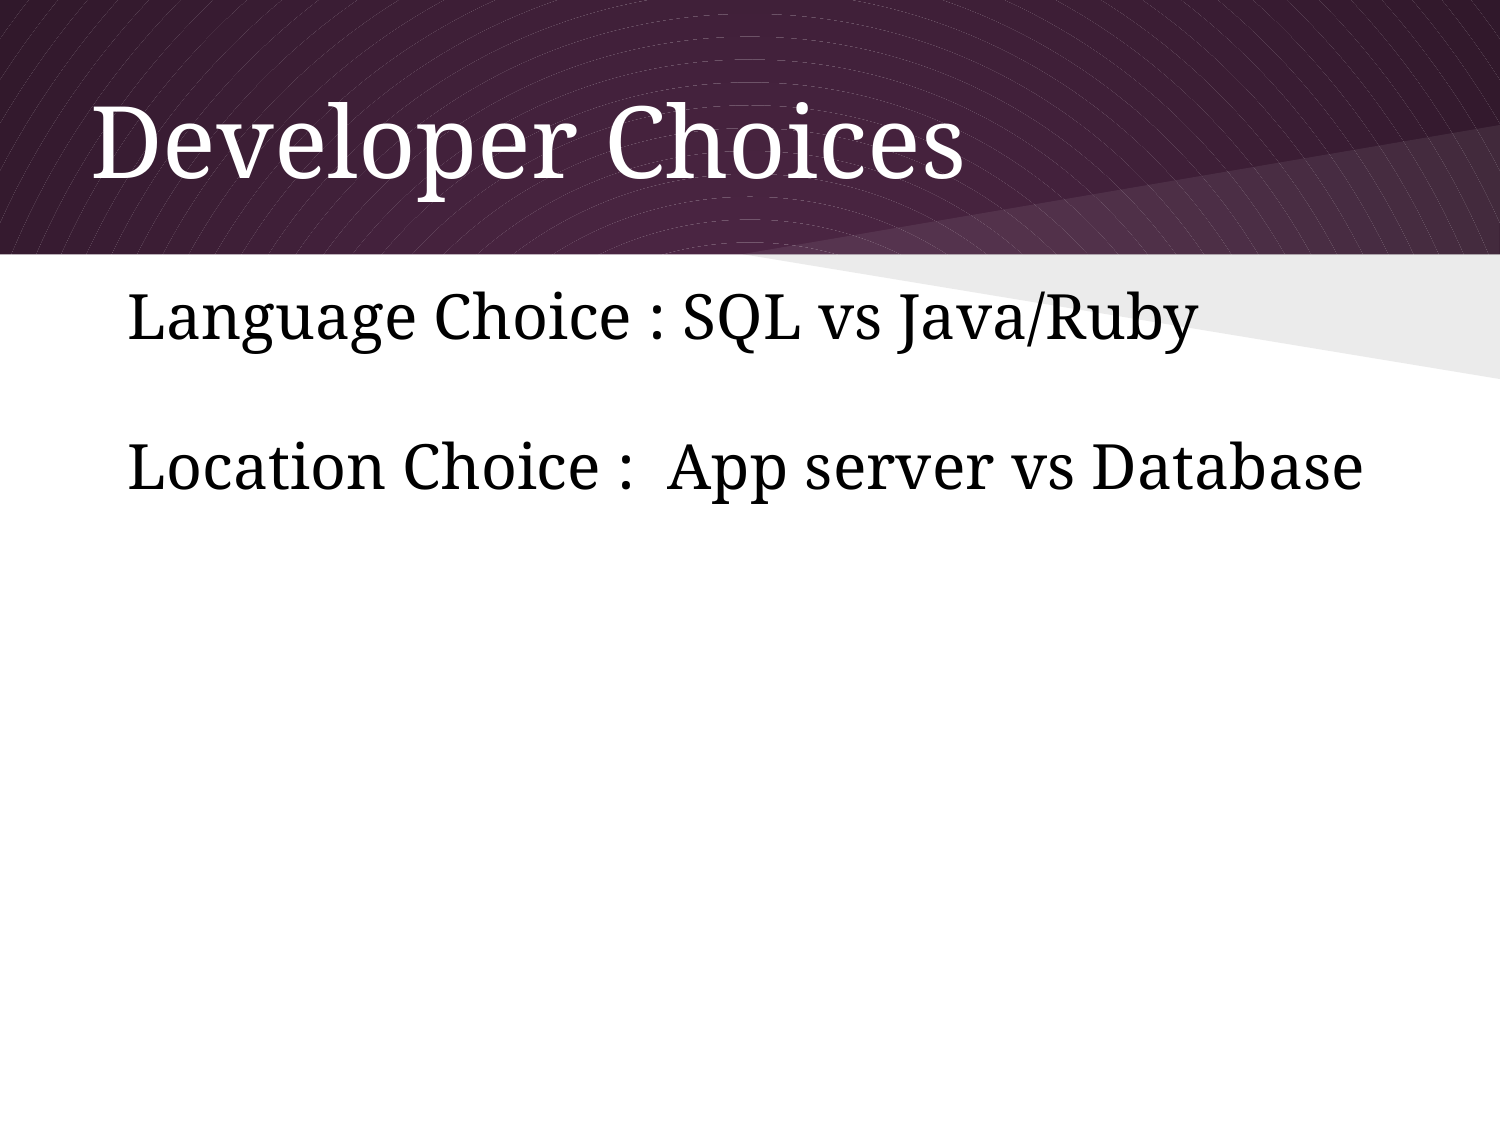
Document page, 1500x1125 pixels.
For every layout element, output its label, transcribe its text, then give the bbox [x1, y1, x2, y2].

list Language Choice : SQL vs Java/Ruby Location Choice : App server vs Database [75, 262, 1425, 1078]
title Developer Choices [75, 45, 1425, 233]
